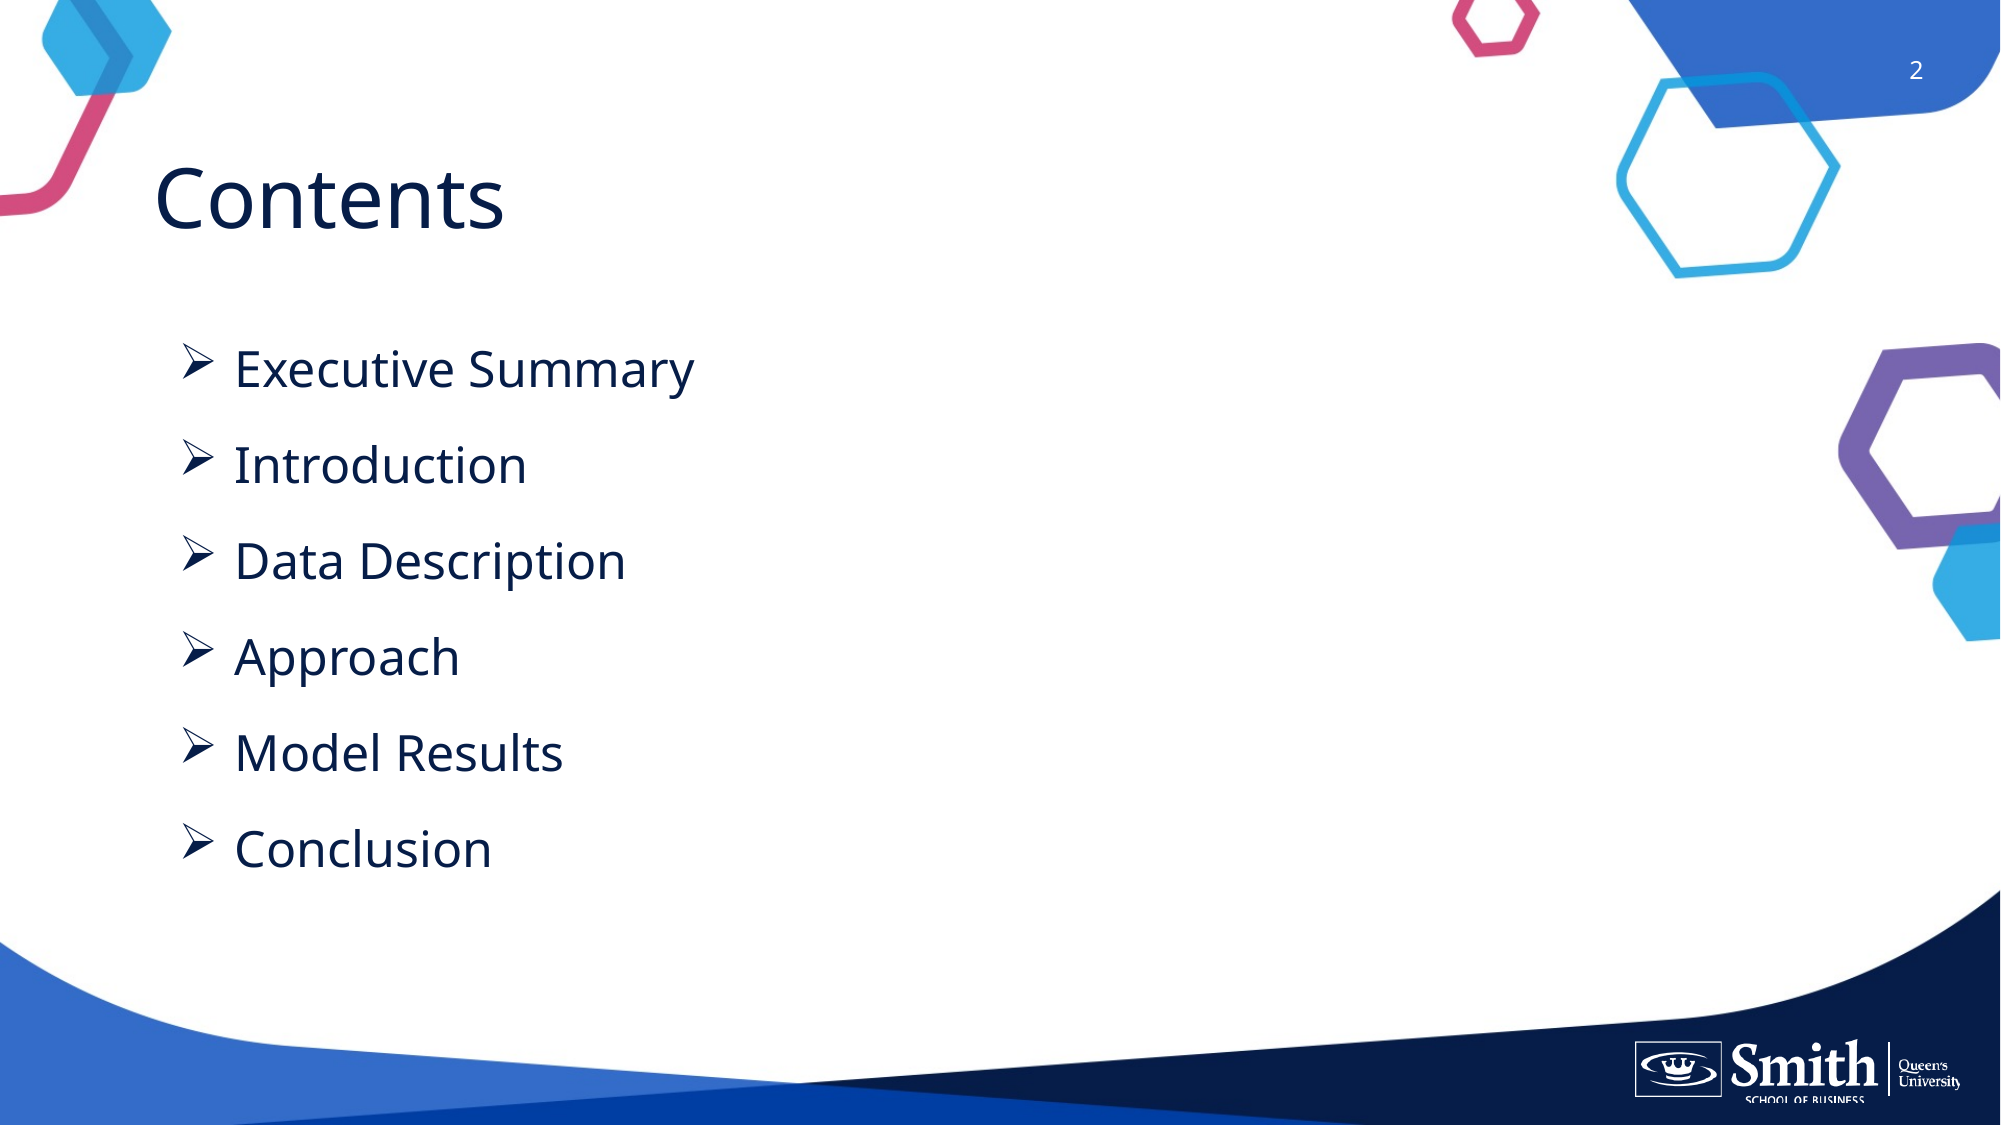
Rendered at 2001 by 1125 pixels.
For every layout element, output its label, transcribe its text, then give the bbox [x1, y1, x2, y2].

title Contents [153, 116, 1696, 247]
picture [0, 0, 2001, 1125]
text_box Executive Summary Introduction Data Description Approach Model Results Conclusion [178, 301, 1641, 940]
